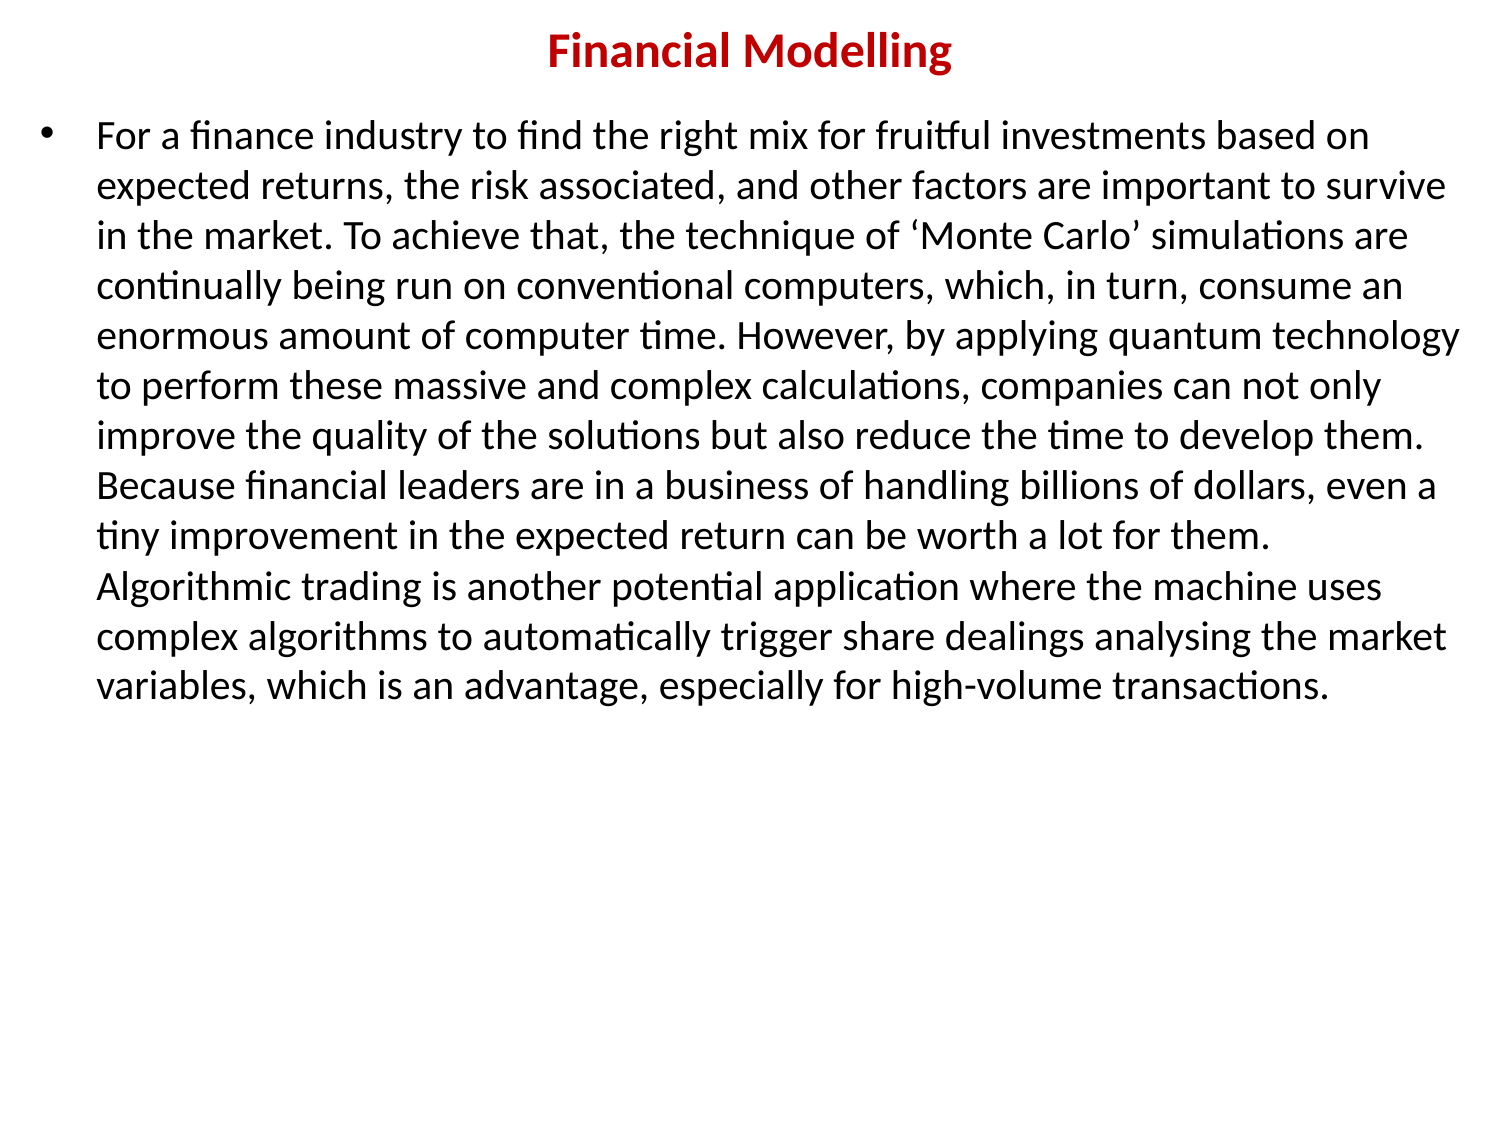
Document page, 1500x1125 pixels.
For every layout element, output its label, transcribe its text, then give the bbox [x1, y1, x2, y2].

title Financial Modelling [75, 7, 1425, 88]
list For a finance industry to find the right mix for fruitful investments based on expected returns, the risk associated, and other factors are important to survive in the market. To achieve that, the technique of ‘Monte Carlo’ simulations are continually being run on conventional computers, which, in turn, consume an enormous amount of computer time. However, by applying quantum technology to perform these massive and complex calculations, companies can not only improve the quality of the solutions but also reduce the time to develop them. Because financial leaders are in a business of handling billions of dollars, even a tiny improvement in the expected return can be worth a lot for them. Algorithmic trading is another potential application where the machine uses complex algorithms to automatically trigger share dealings analysing the market variables, which is an advantage, especially for high-volume transactions. [24, 99, 1488, 1100]
